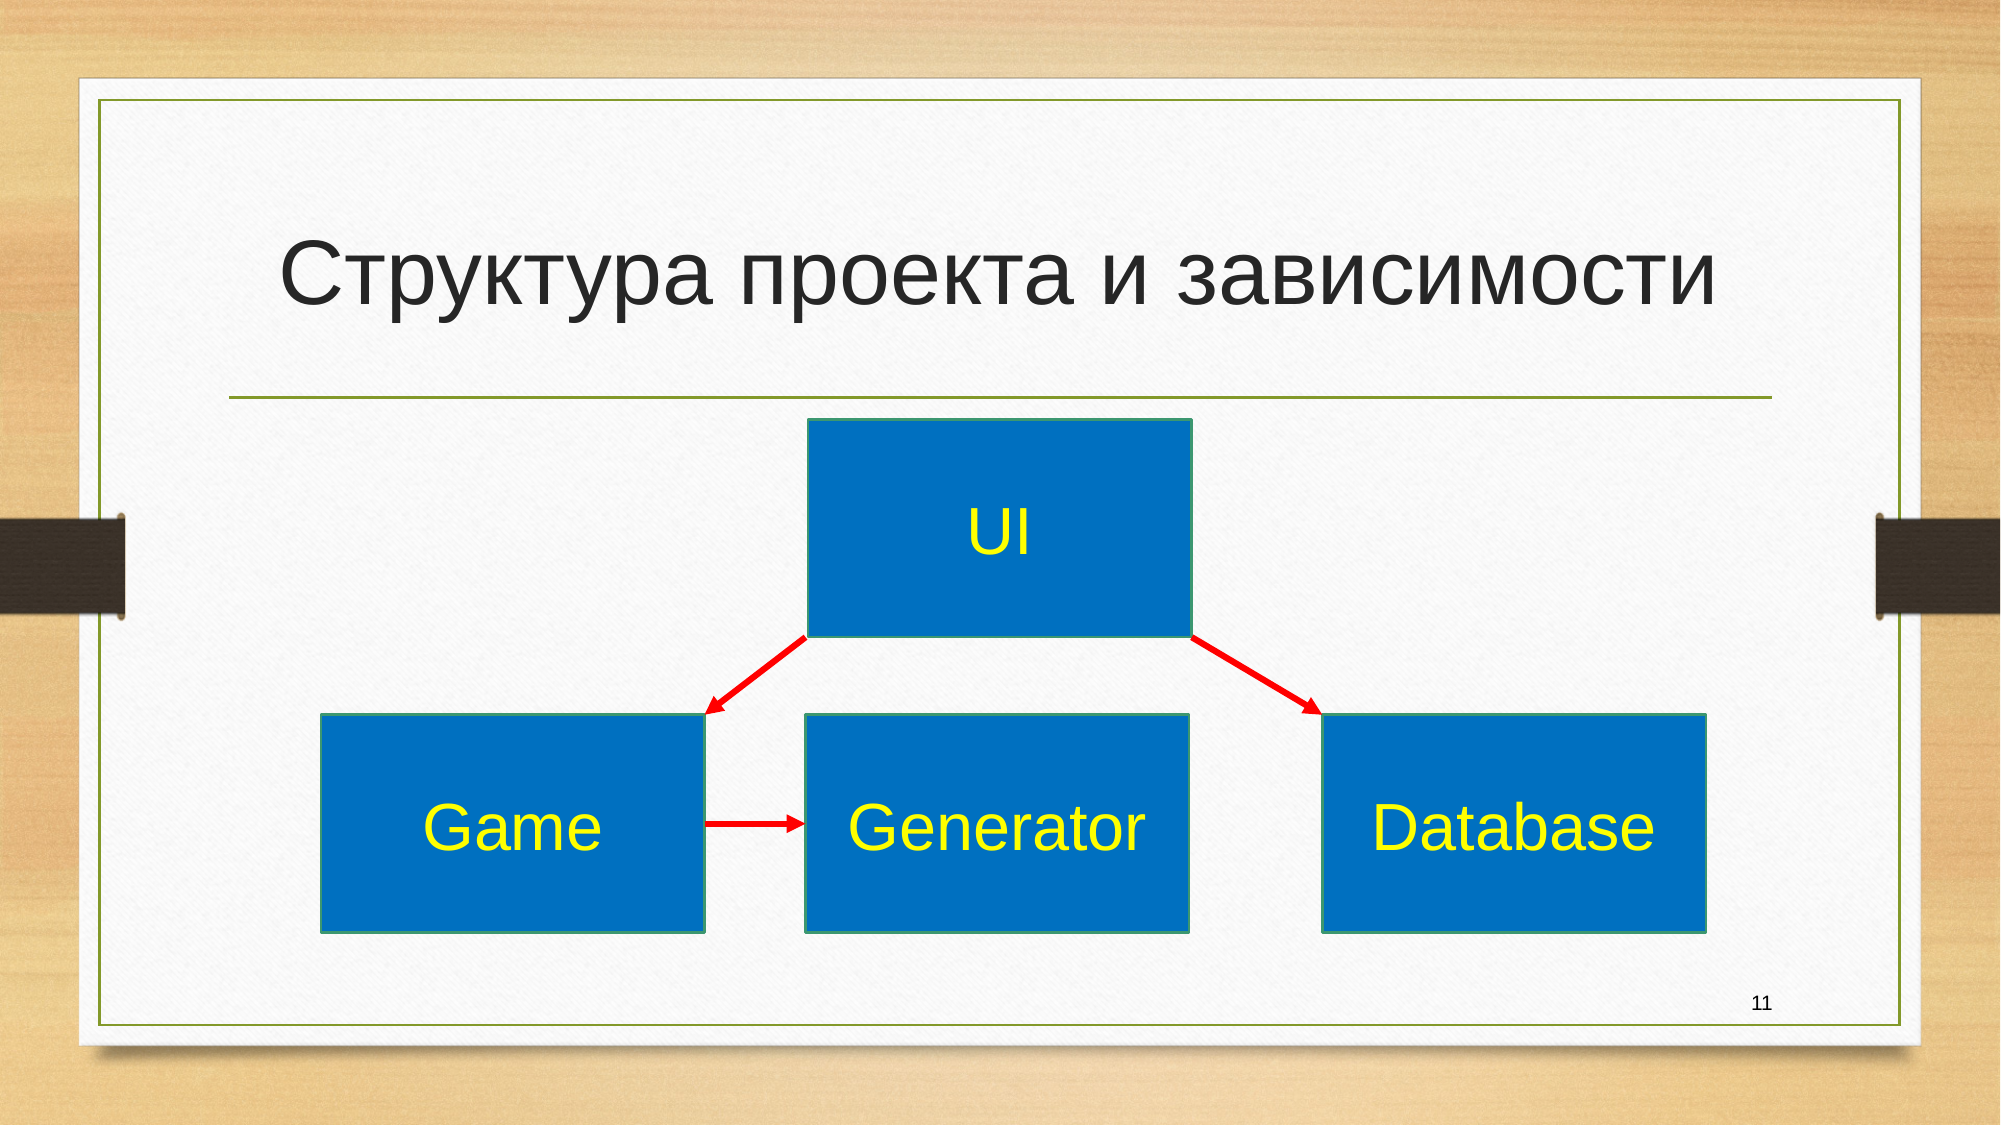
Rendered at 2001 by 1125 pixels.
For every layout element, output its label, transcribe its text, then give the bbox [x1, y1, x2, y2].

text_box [1191, 636, 1323, 715]
text_box UI [807, 418, 1193, 638]
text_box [704, 636, 806, 715]
text_box Game [320, 713, 706, 934]
text_box Database [1321, 713, 1707, 934]
slide_number 11 [1698, 979, 1788, 1025]
title Структура проекта и зависимости [212, 161, 1788, 375]
picture [0, 0, 2001, 1125]
text_box Generator [804, 713, 1190, 934]
